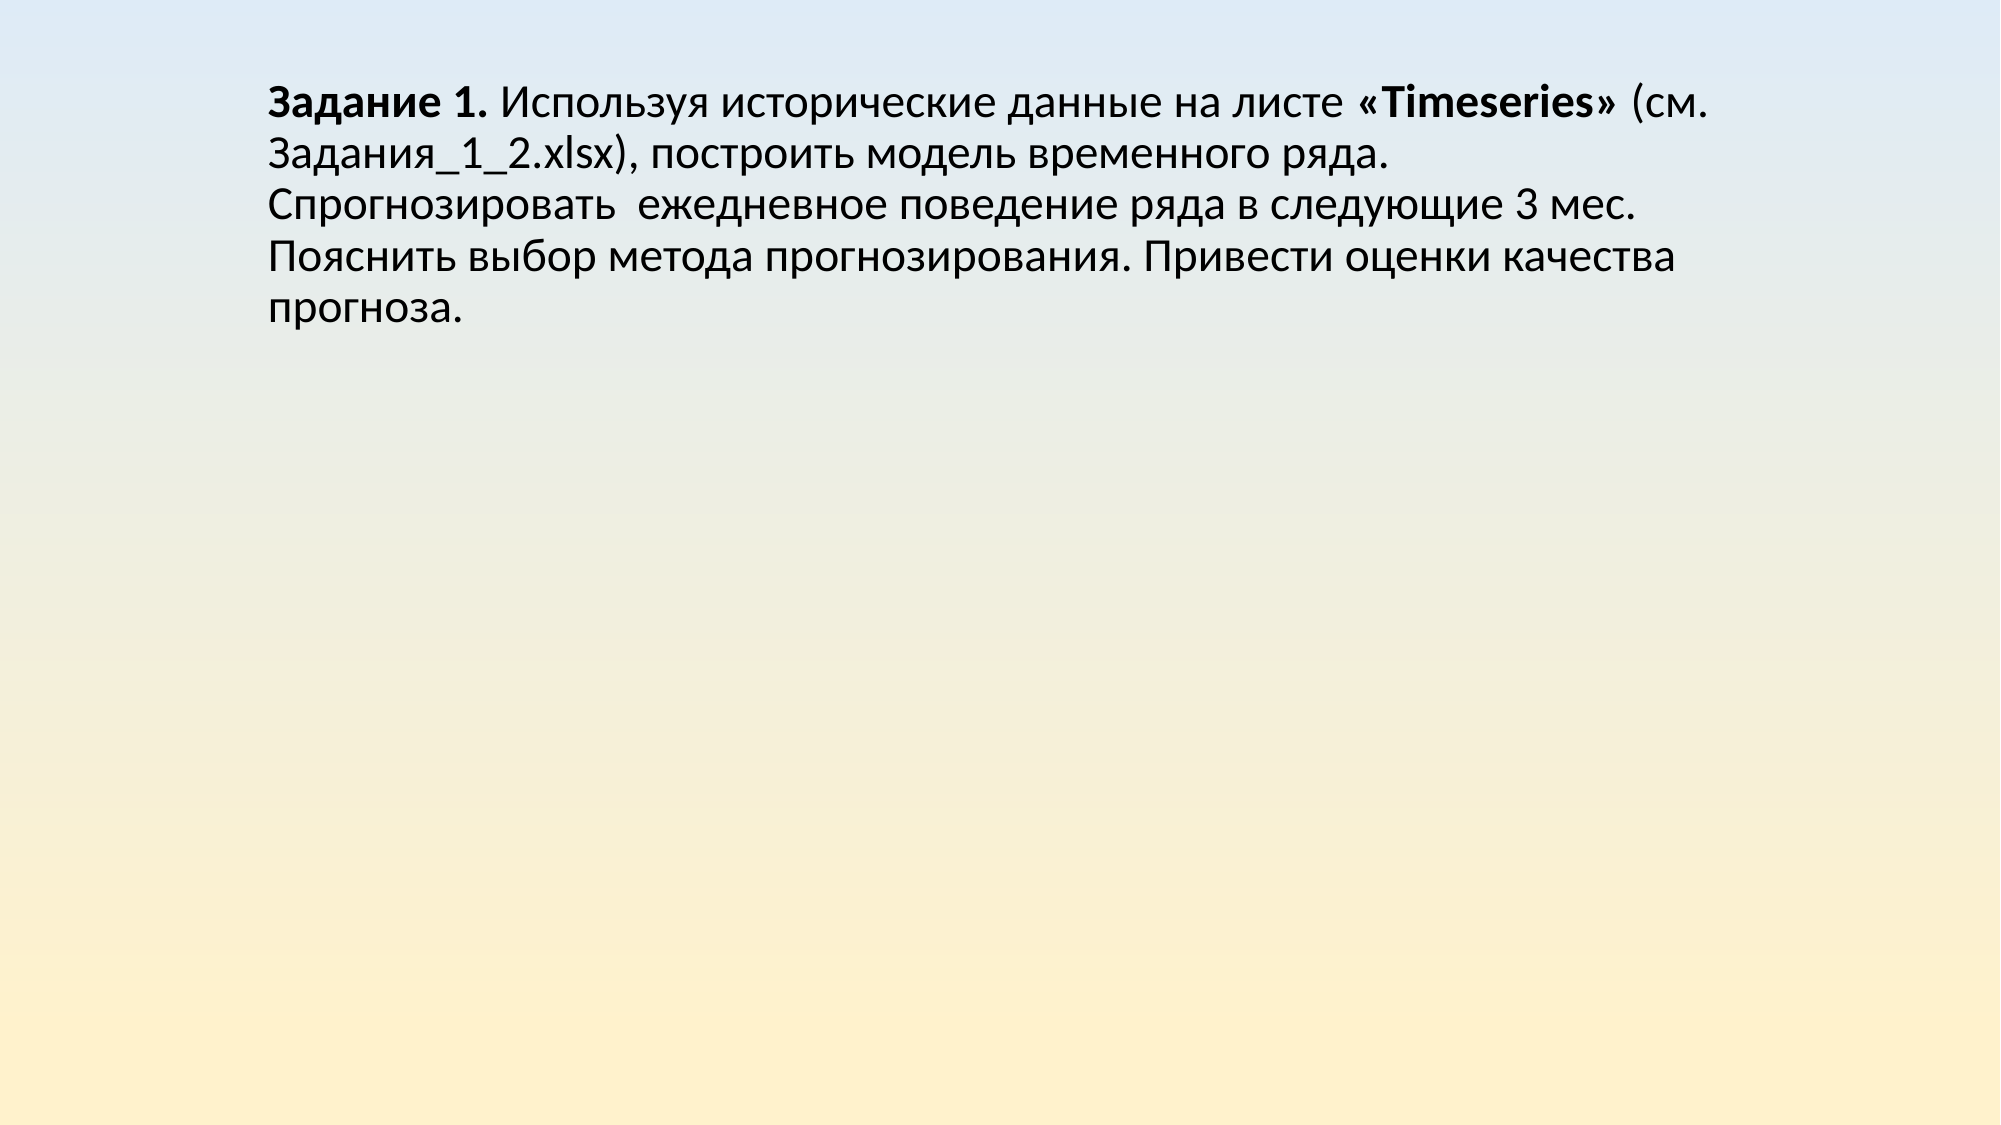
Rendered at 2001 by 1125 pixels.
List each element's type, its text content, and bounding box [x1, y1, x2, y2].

subtitle Задание 1. Используя исторические данные на листе «Timeseries» (см. Задания_1_2.xlsx), построить модель временного ряда. Спрогнозировать ежедневное поведение ряда в следующие 3 мес. Пояснить выбор метода прогнозирования. Привести оценки качества прогноза. [252, 69, 1753, 341]
